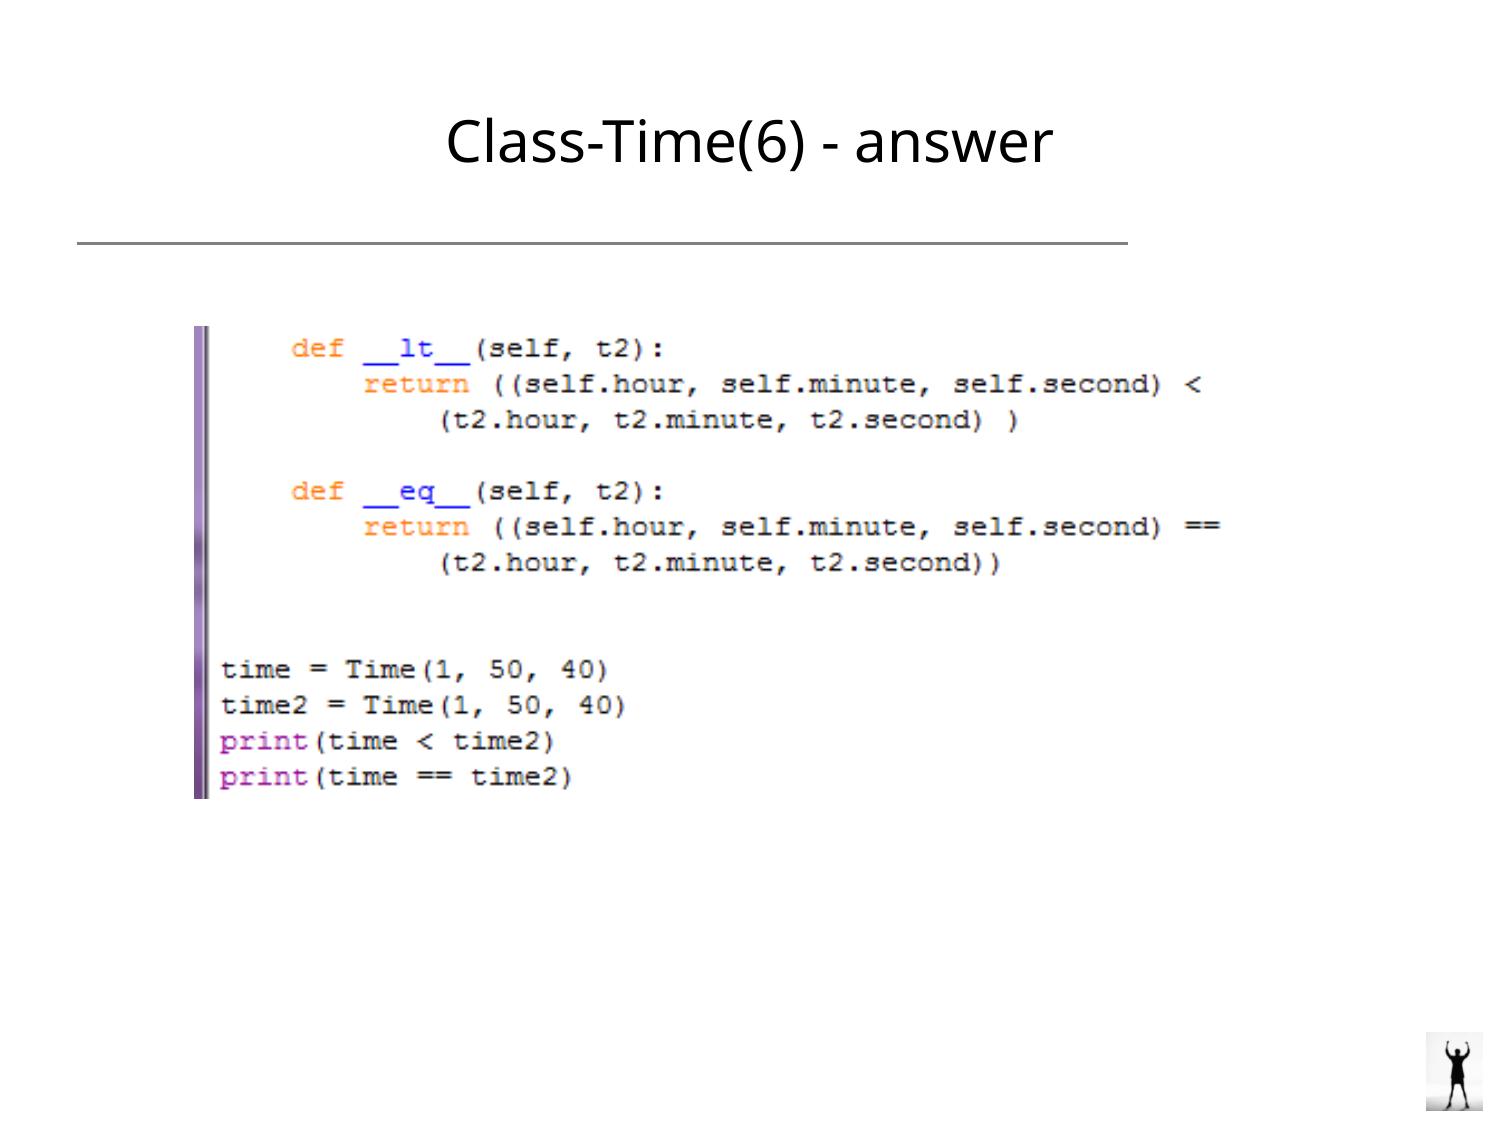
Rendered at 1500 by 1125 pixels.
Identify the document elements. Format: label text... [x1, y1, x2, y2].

picture [1426, 1032, 1483, 1111]
title Class-Time(6) - answer [75, 45, 1425, 233]
picture [194, 326, 1270, 799]
